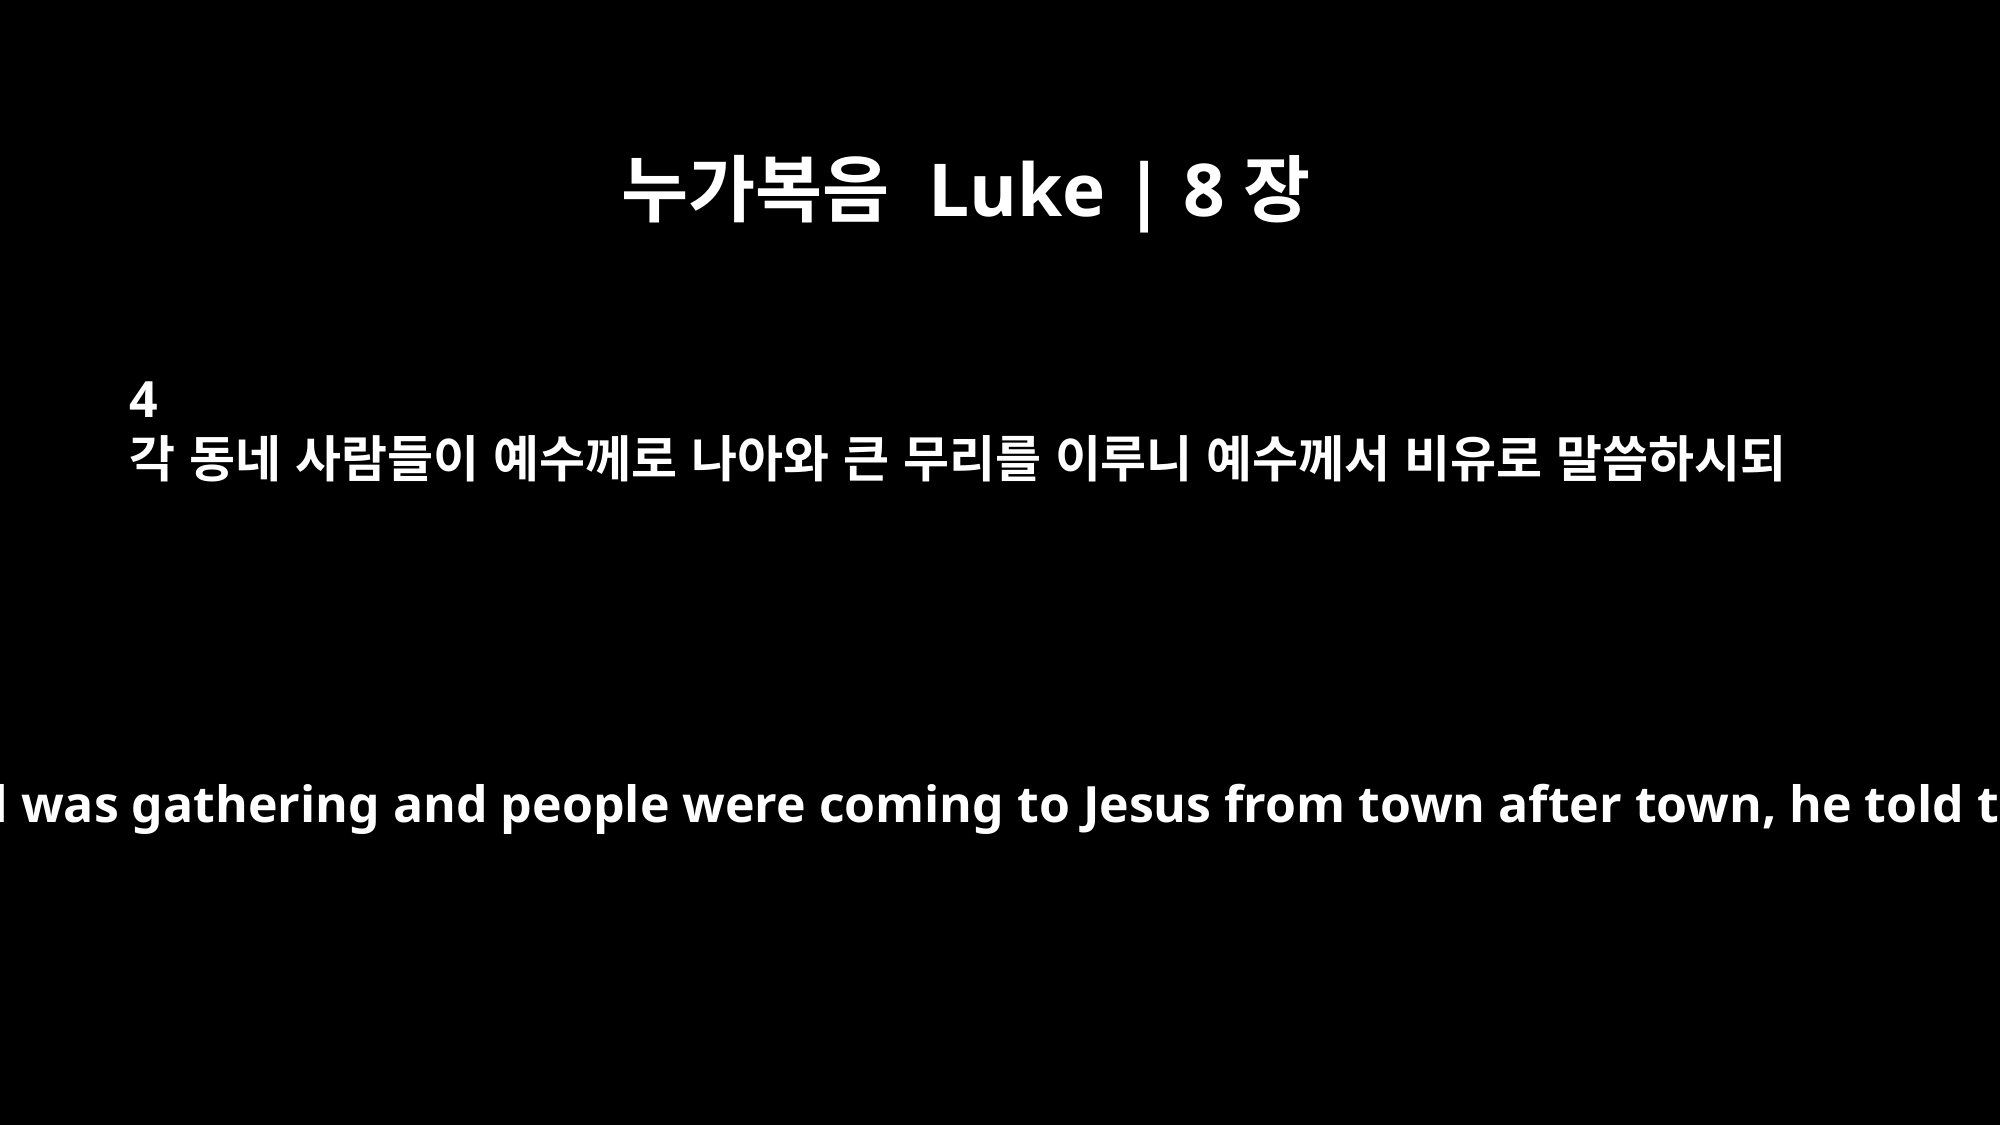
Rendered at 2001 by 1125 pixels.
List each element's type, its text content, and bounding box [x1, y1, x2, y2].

text_box While a large crowd was gathering and people were coming to Jesus from town after town, he told this parable: [0, 764, 2000, 840]
text_box 4 각 동네 사람들이 예수께로 나아와 큰 무리를 이루니 예수께서 비유로 말씀하시되 [114, 359, 1803, 495]
text_box 누가복음 Luke | 8장 [606, 136, 1326, 239]
